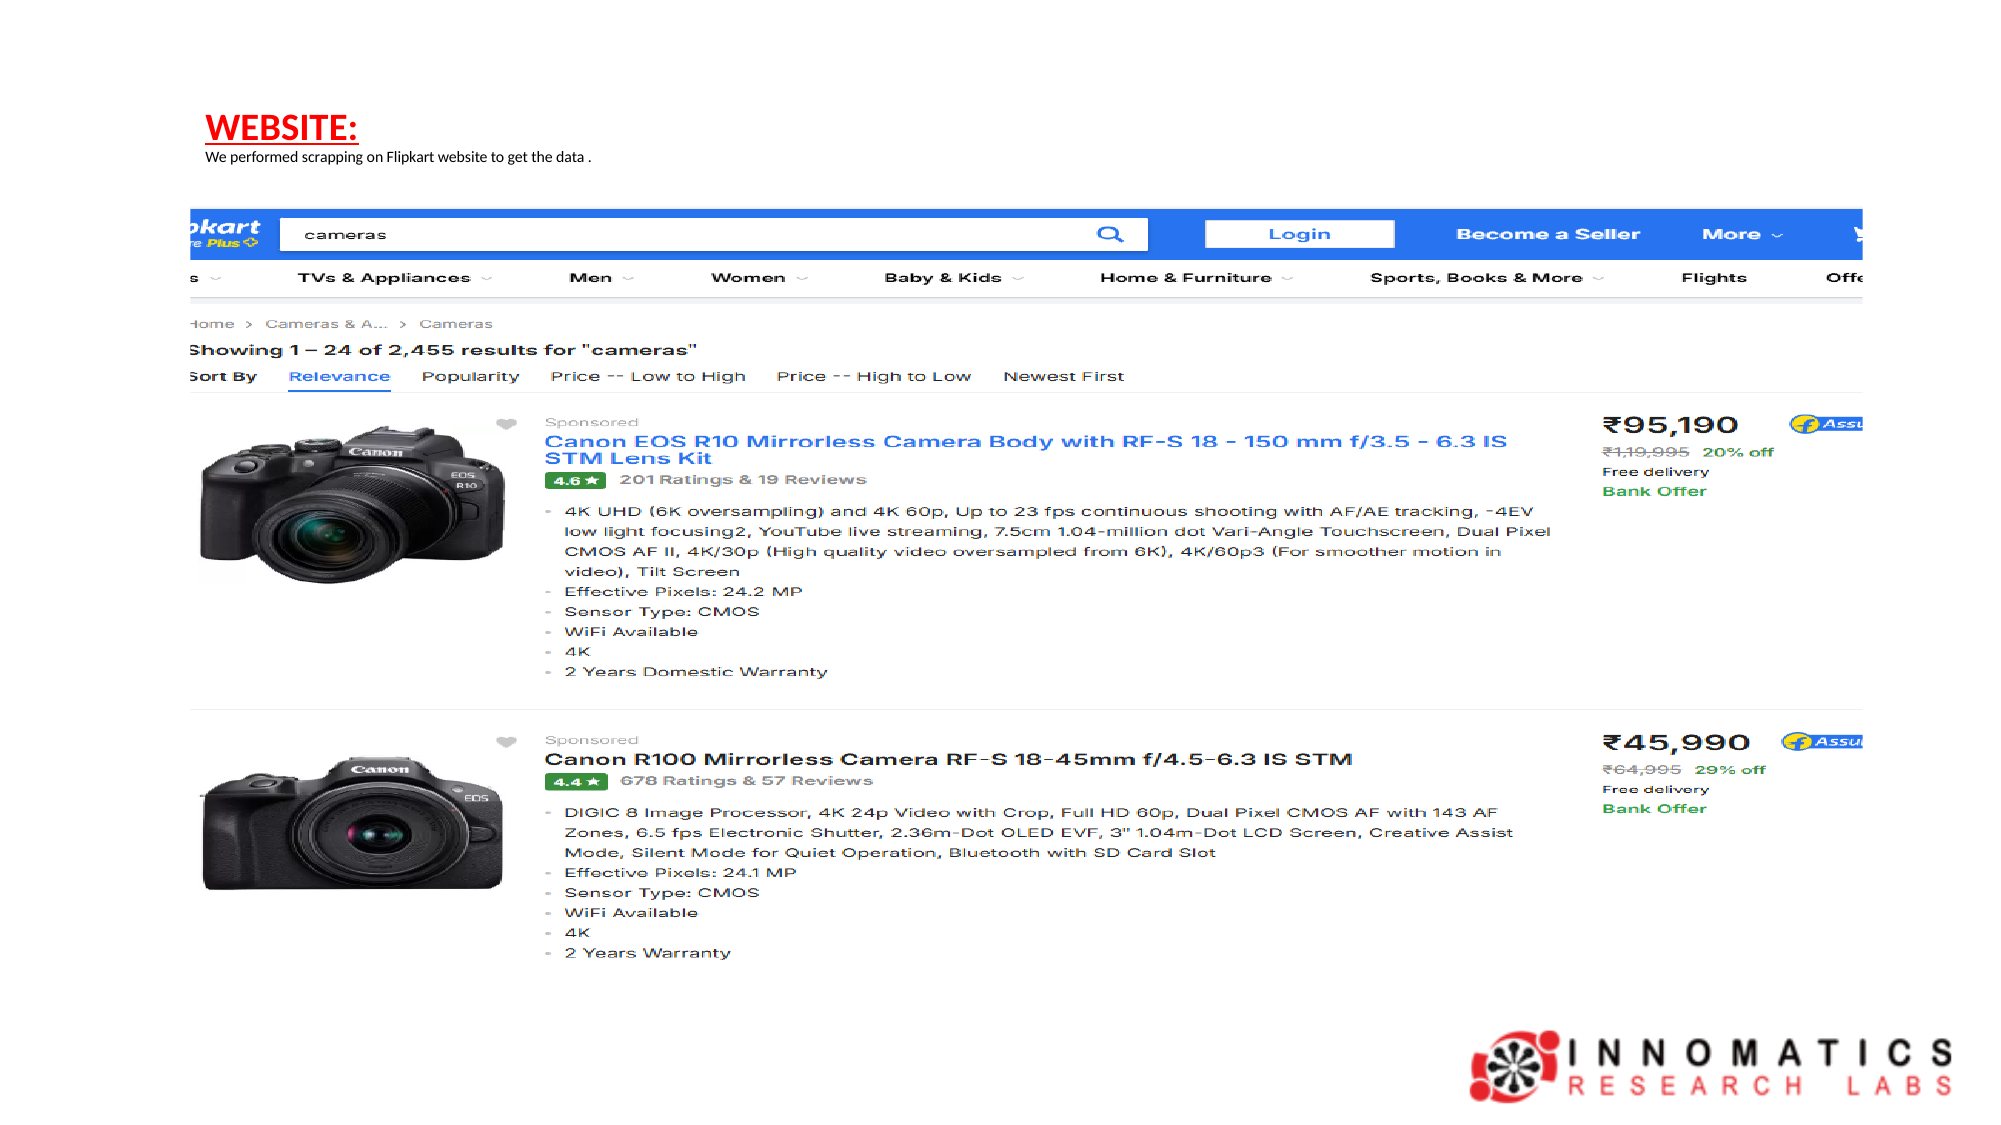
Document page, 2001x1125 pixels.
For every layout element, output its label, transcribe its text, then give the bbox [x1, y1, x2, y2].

picture [190, 206, 1863, 989]
title WEBSITE: We performed scrapping on Flipkart website to get the data . [190, 98, 1973, 174]
picture [1445, 1014, 1975, 1125]
